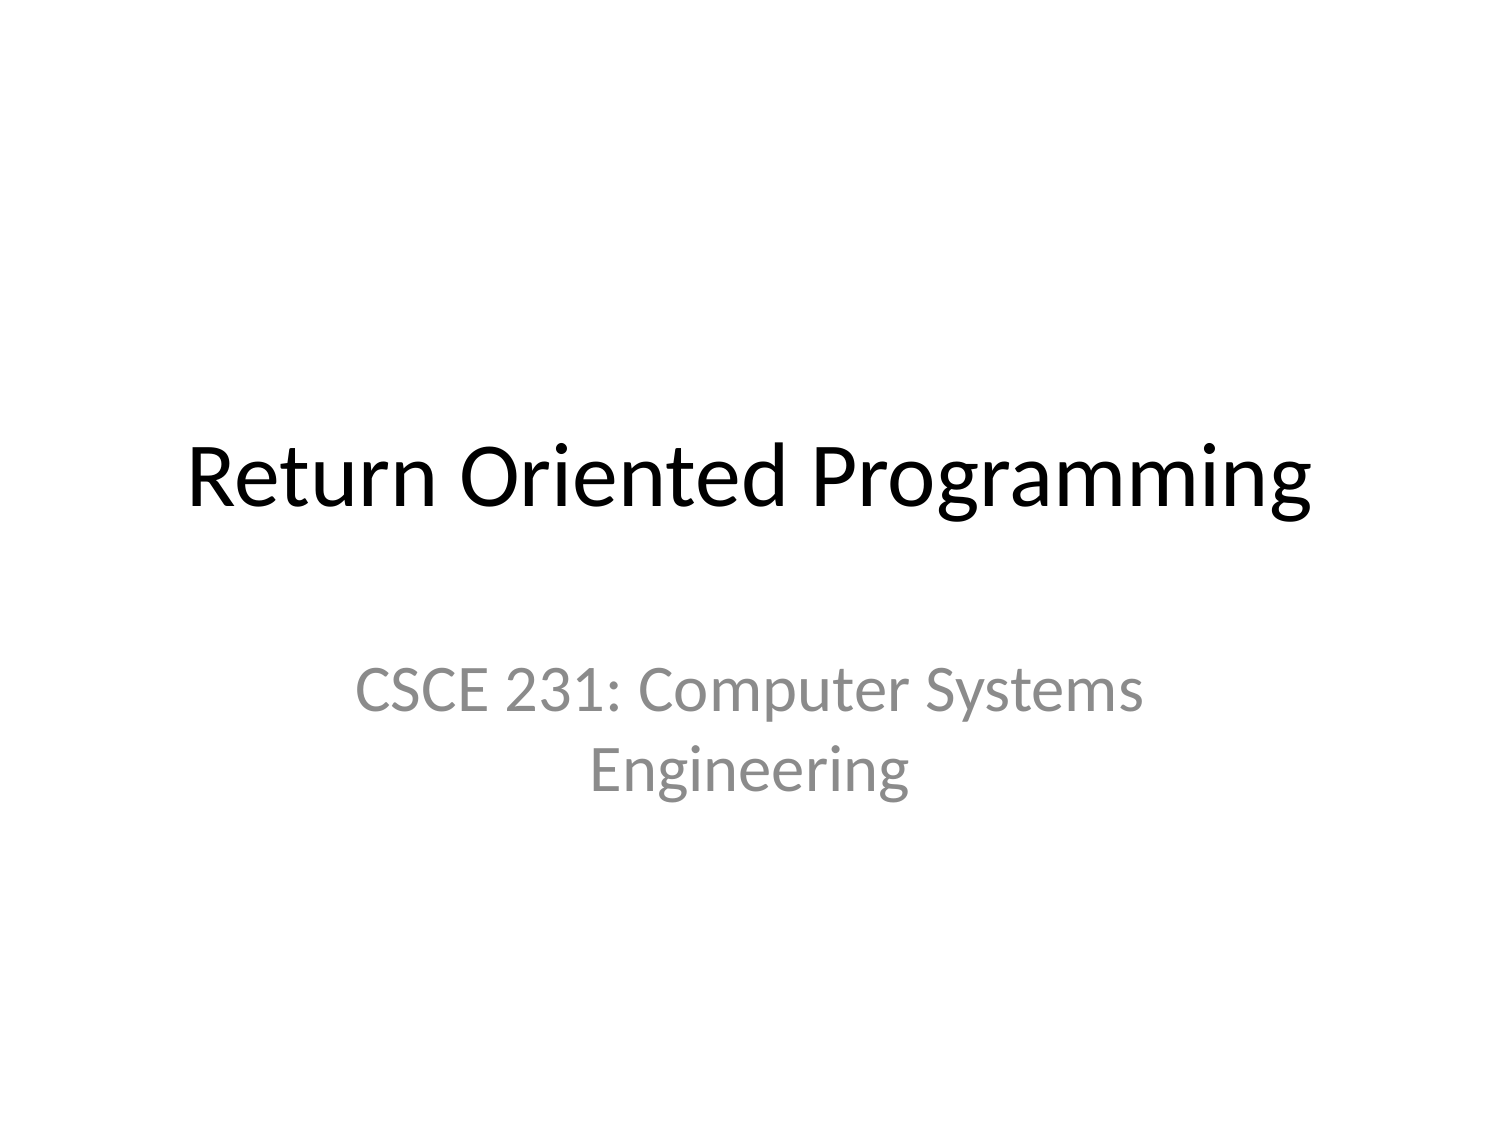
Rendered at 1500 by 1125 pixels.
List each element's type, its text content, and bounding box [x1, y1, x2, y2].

title Return Oriented Programming [112, 349, 1388, 591]
subtitle CSCE 231: Computer Systems Engineering [225, 637, 1275, 925]
